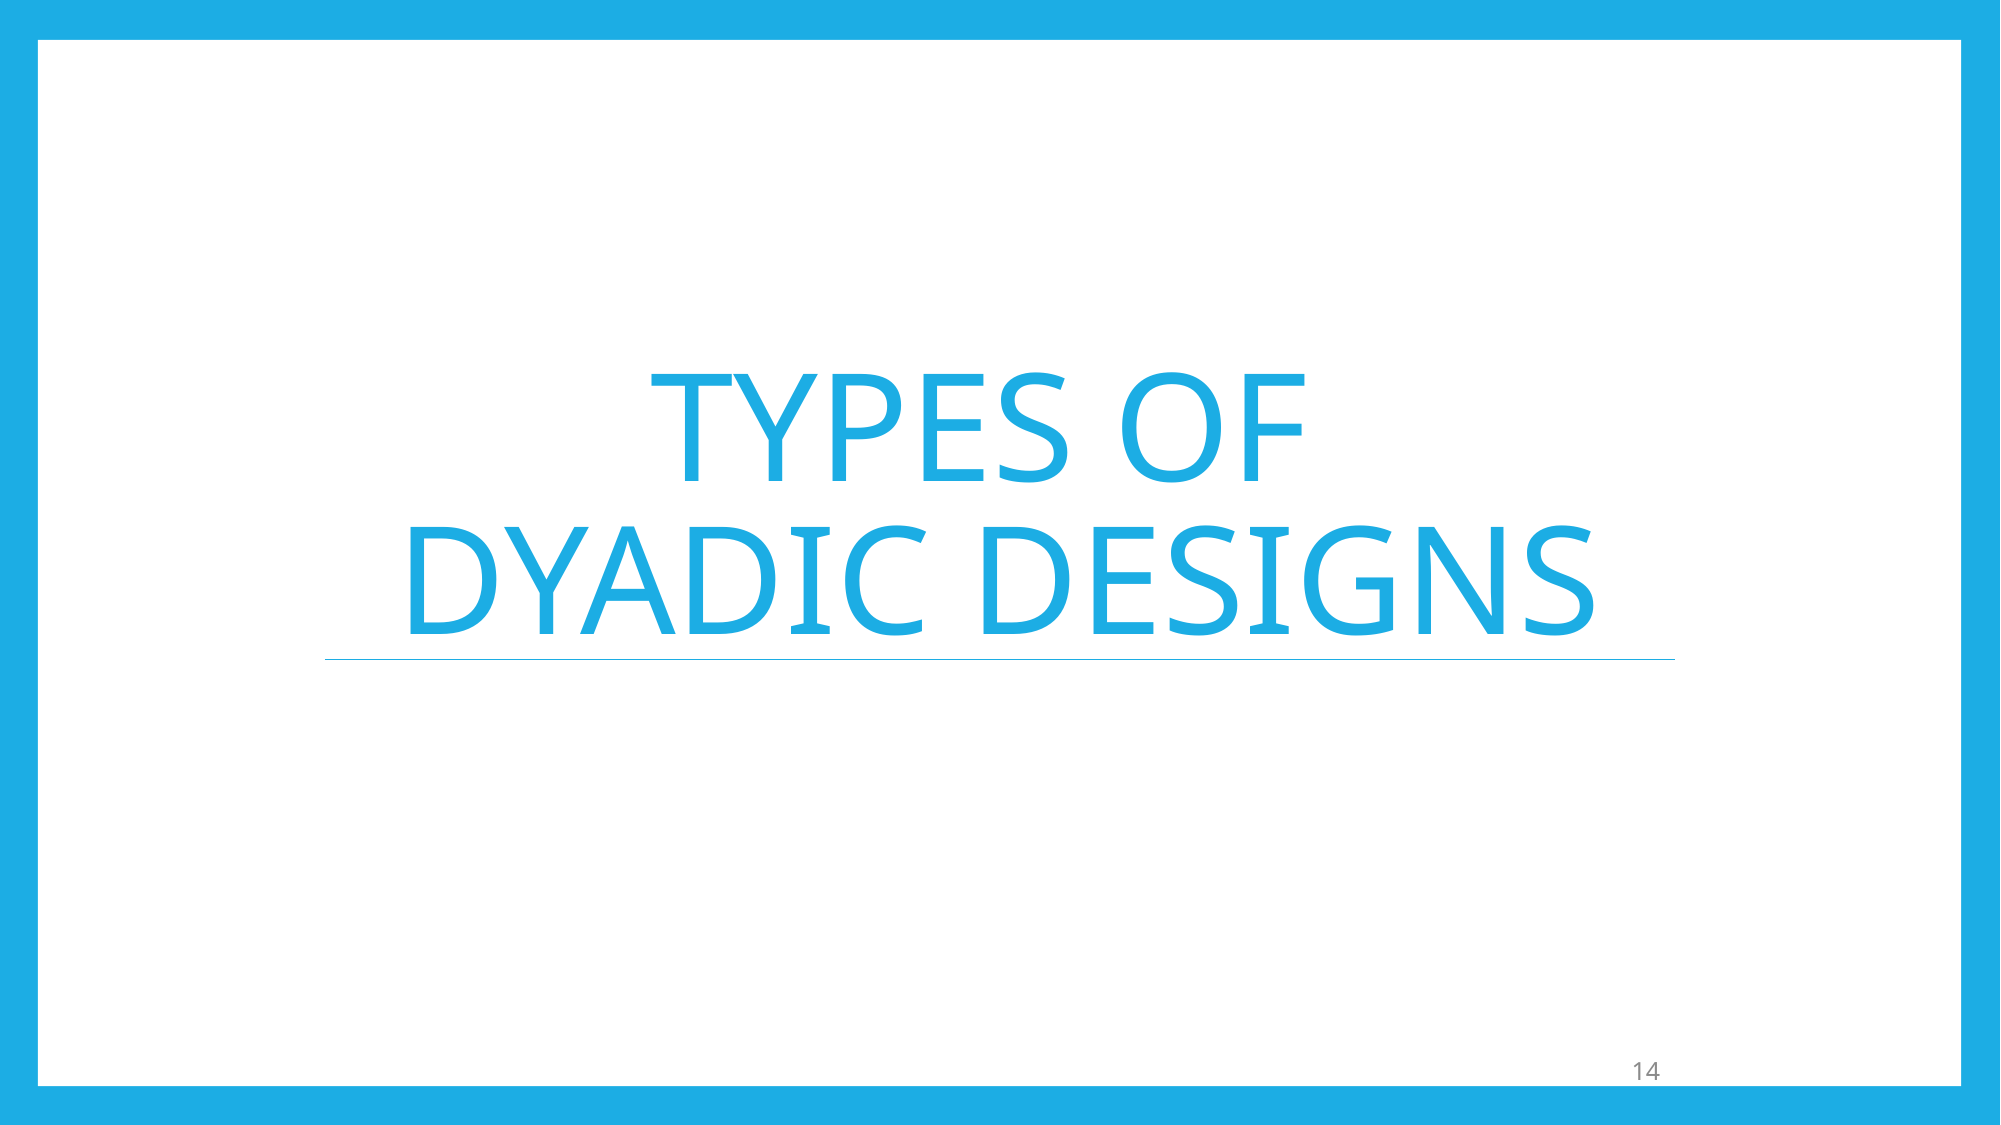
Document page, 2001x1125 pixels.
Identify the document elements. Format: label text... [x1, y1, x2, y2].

title Types of Dyadic Designs [181, 192, 1817, 673]
text_box 14 [1325, 1042, 1675, 1103]
